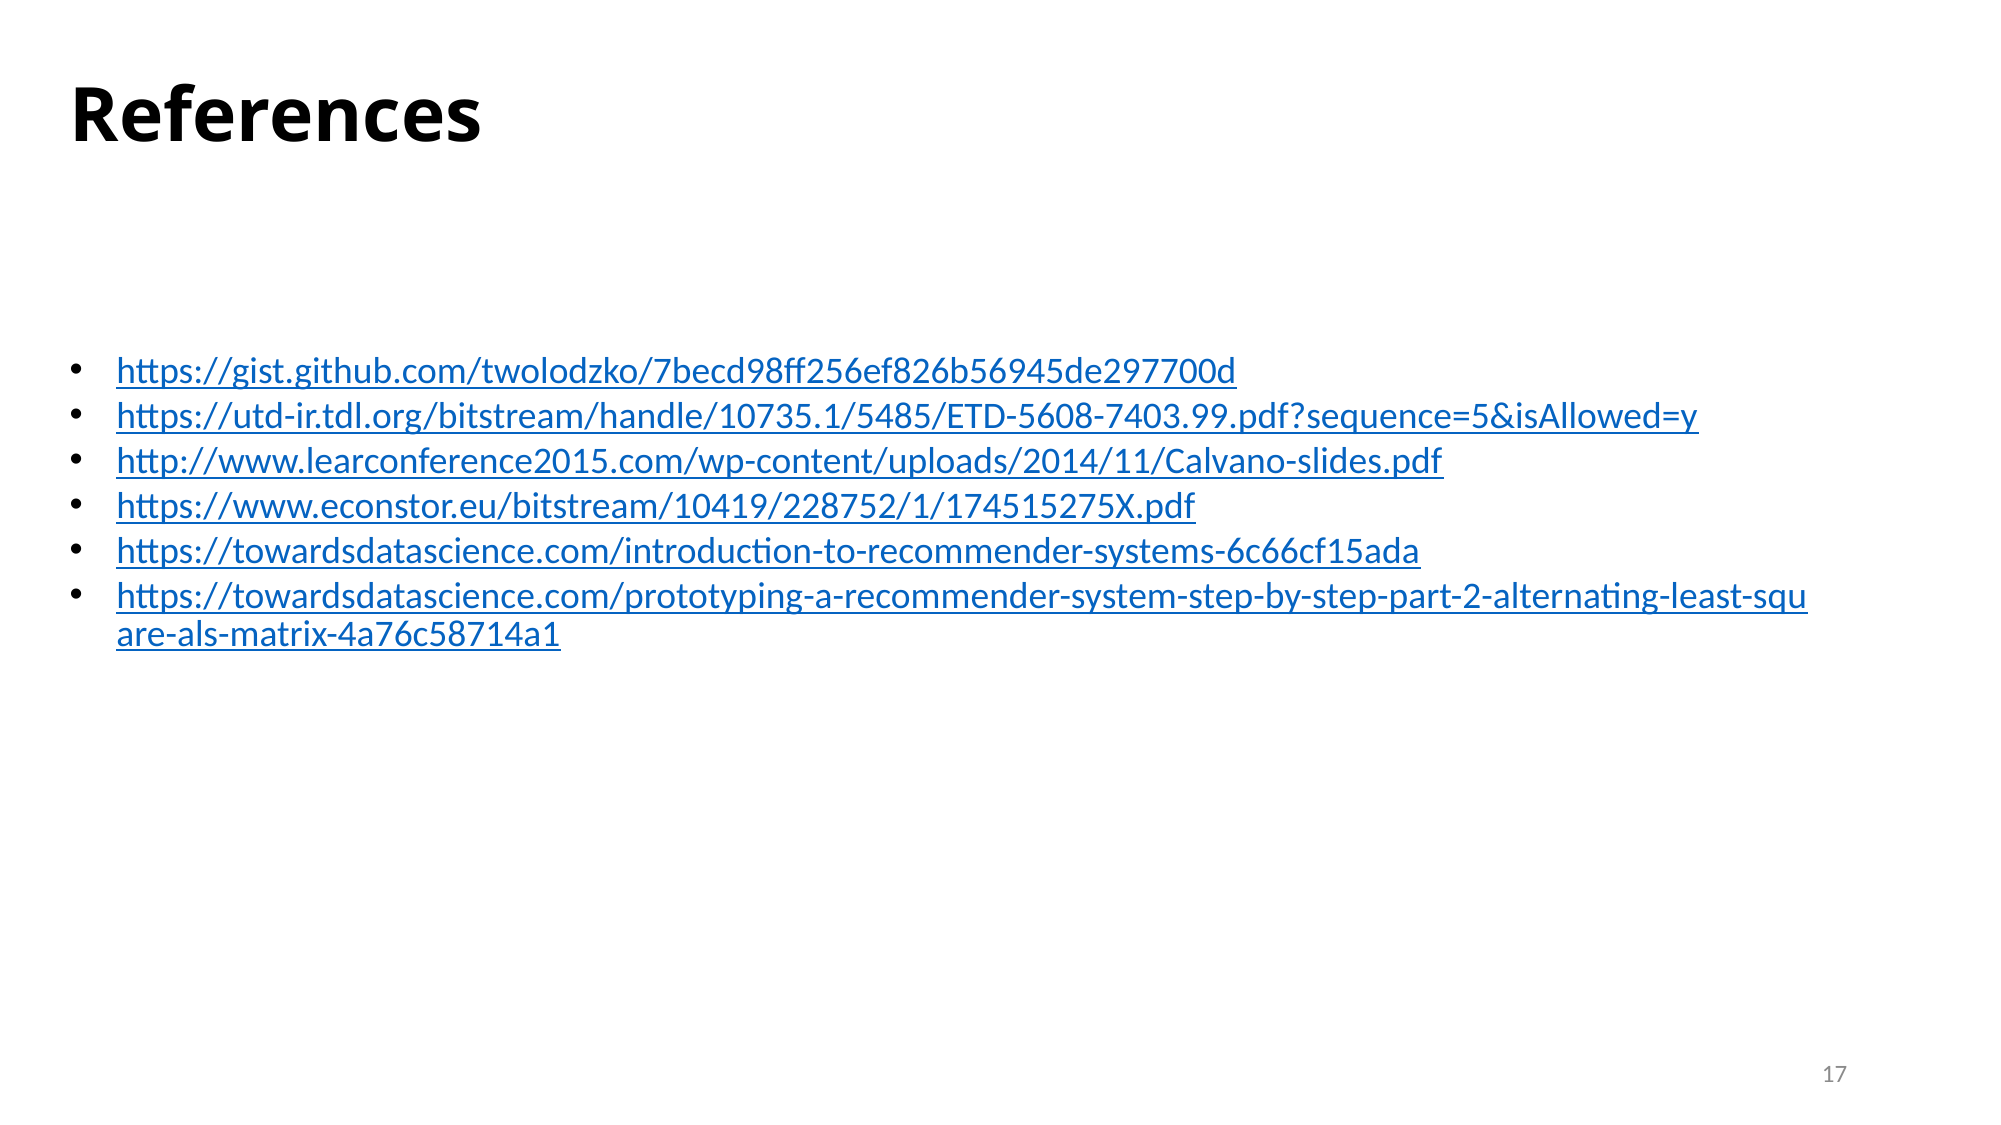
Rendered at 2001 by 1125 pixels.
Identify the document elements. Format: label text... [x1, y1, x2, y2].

slide_number 17 [1412, 1042, 1863, 1103]
text_box https://gist.github.com/twolodzko/7becd98ff256ef826b56945de297700d https://utd-ir.tdl.org/bitstream/handle/10735.1/5485/ETD-5608-7403.99.pdf?sequence=5&isAllowed=y http://www.learconference2015.com/wp-content/uploads/2014/11/Calvano-slides.pdf https://www.econstor.eu/bitstream/10419/228752/1/174515275X.pdf https://towardsdatascience.com/introduction-to-recommender-systems-6c66cf15ada https://towardsdatascience.com/prototyping-a-recommender-system-step-by-step-part-2-alternating-least-square-als-matrix-4a76c58714a1 [54, 339, 1839, 759]
title References [54, 48, 1780, 186]
